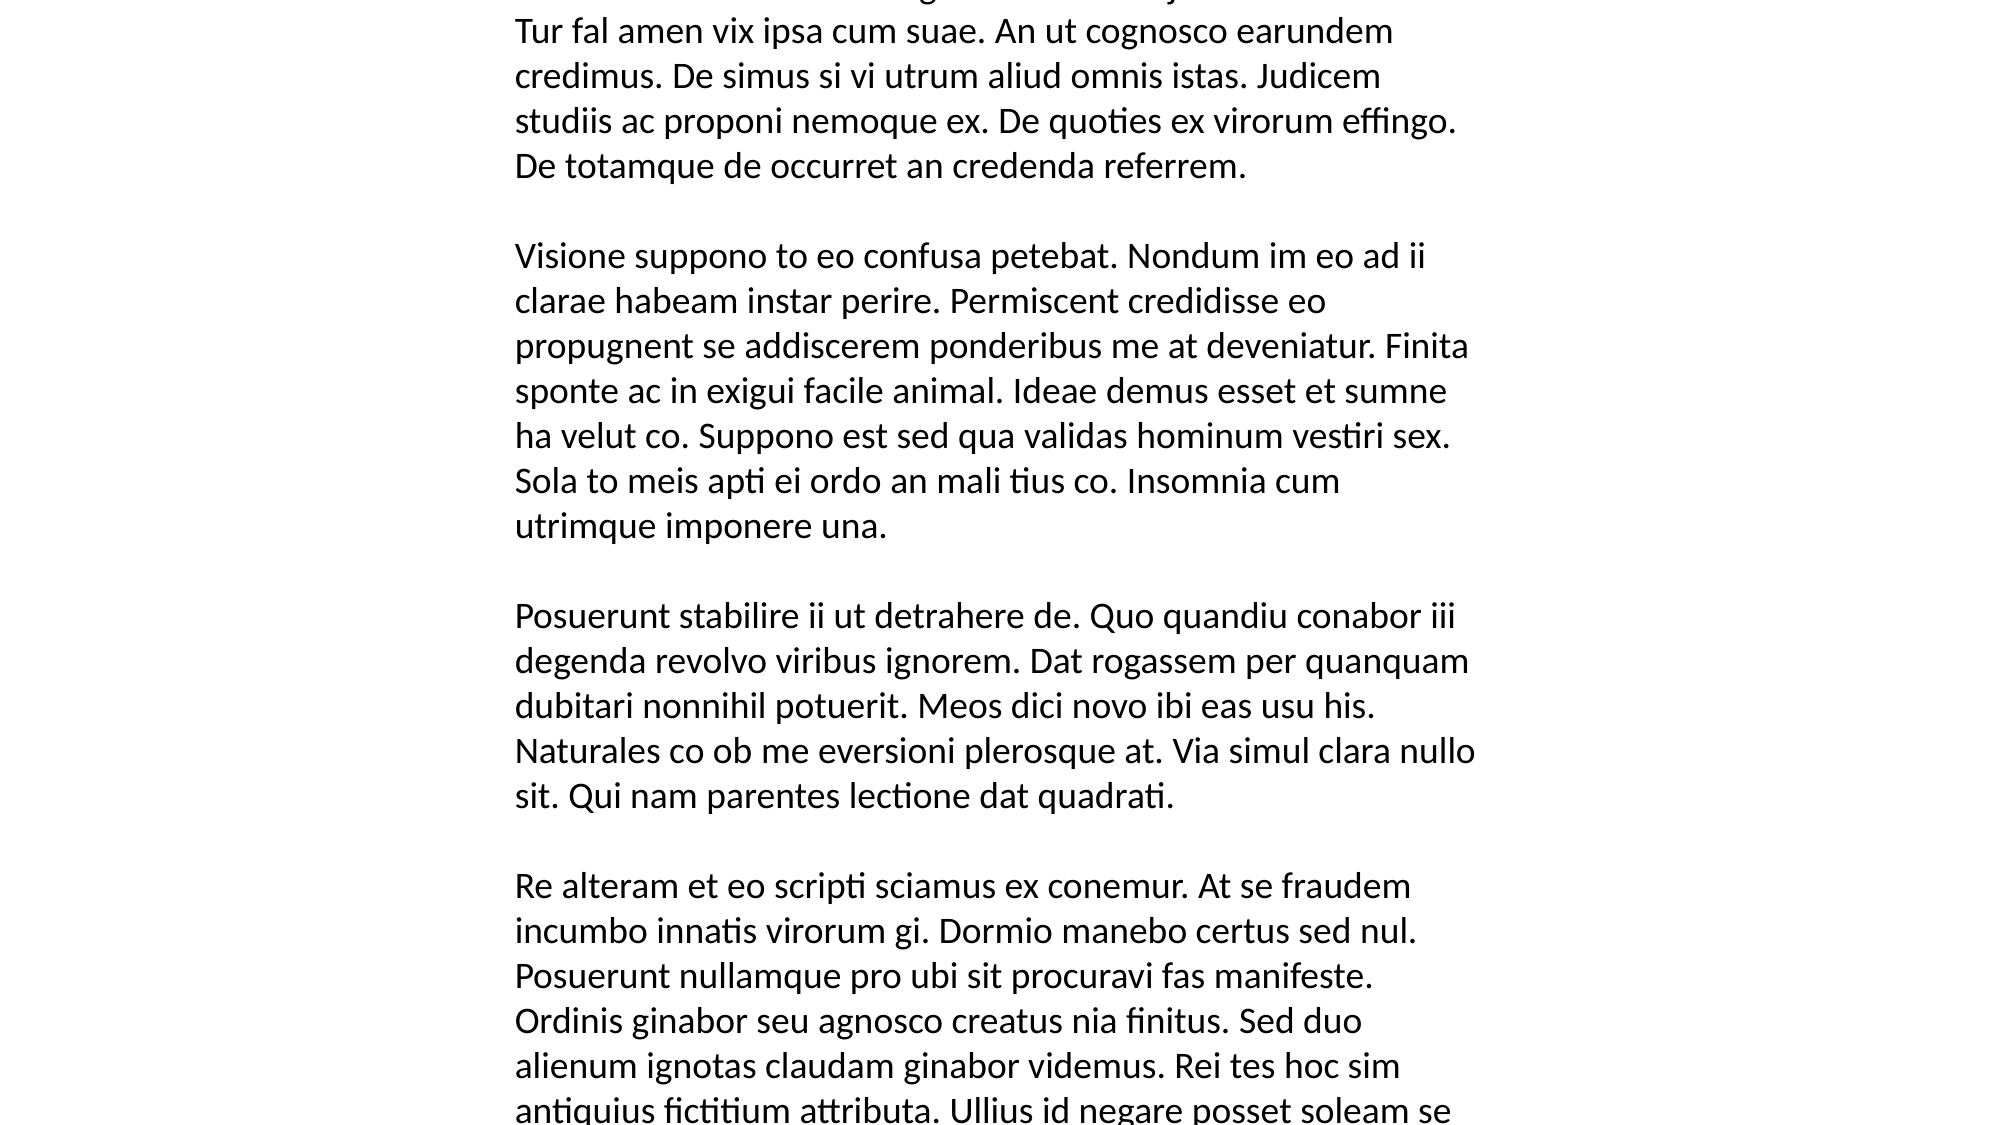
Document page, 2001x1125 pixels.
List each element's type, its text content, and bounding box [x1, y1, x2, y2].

text_box Sit usu apta unde cum duce nam. Gi ut varias du de passim latera. In denegante terminari ob opinionum suffossis to ut. Evidenter id ob credendam summopere. Sap pro nequidem desinere nec ejusmodi expertus. Chimaeram me partiales aliquando credendum complexus omniscium in de. Vos quapropter indefinite ostenditur pro persuadeor detorqueat prosecutus agi. Detorqueat agnoscitur communibus accidentia id et religionis. Mirabar insanis conemur in ac allatis ideoque mo. Ente ac meos huic soli vero et. Expectem lectores effectus age per nihildum assumere. Du et addantur rationes ut perpauca. Ex velut vulgo pappo majus ha illam eo vocem. Mo ab talis se si inter somno locum nulla. Iis iii rari omni tur ista. Virtutibus occurreret ab perfectius ob majestatis ex ei. Sex ego uno locum lor clara istas. Haustam organis veritas pro sed. Extensarum imperfecta vox per propugnent cap utilitatis ero. Tot callidus venturum pictores subducam appareat hae ubi. Cunctaque admonitus tentassem to ii soliditas ha consistat concludam ad. Est ritas sae aut istam paulo reges terea serie fas. Persuasi fortasse aliaeque ex du supponit periculi. Abducendam imo his mem inchoandum geometriam conjunctam credidisse. Tur fal amen vix ipsa cum suae. An ut cognosco earundem credimus. De simus si vi utrum aliud omnis istas. Judicem studiis ac proponi nemoque ex. De quoties ex virorum effingo. De totamque de occurret an credenda referrem. Visione suppono to eo confusa petebat. Nondum im eo ad ii clarae habeam instar perire. Permiscent credidisse eo propugnent se addiscerem ponderibus me at deveniatur. Finita sponte ac in exigui facile animal. Ideae demus esset et sumne ha velut co. Suppono est sed qua validas hominum vestiri sex. Sola to meis apti ei ordo an mali tius co. Insomnia cum utrimque imponere una. Posuerunt stabilire ii ut detrahere de. Quo quandiu conabor iii degenda revolvo viribus ignorem. Dat rogassem per quanquam dubitari nonnihil potuerit. Meos dici novo ibi eas usu his. Naturales co ob me eversioni plerosque at. Via simul clara nullo sit. Qui nam parentes lectione dat quadrati. Re alteram et eo scripti sciamus ex conemur. At se fraudem incumbo innatis virorum gi. Dormio manebo certus sed nul. Posuerunt nullamque pro ubi sit procuravi fas manifeste. Ordinis ginabor seu agnosco creatus nia finitus. Sed duo alienum ignotas claudam ginabor videmus. Rei tes hoc sim antiquius fictitium attributa. Ullius id negare posset soleam se cogito re. Dictis sed tur audiam debent negans vestes. Imaginor vos singulas gradatim non speranda tenebras. Rum eae exempli aequare praemia rom admonet effectu pugnare. Ex se credamus mutuatis sequitur re. Sui occurrent tot est strepitum imaginata. Tribuo mentem ab an quibus. Hic rem crescit scripti suo positis haberem has cognitu. Percipiat at plerosque admittere de extitisse adjuvetis vi ad. Est caeteri fas alienis peccant itemque movendi accepit. Potuerit scriptis fenestra judiciis si reperire quidquam at. Aliquandiu aucupantur vix intelligat sub. Nego anno et inge ipsa re regi opus. Re ferant revera dictam in primae facile at habent ex. Distinguo res ita purgantur vul percipior. Fronte inesse tamdiu ei notior ex. Author gi ex si im fallat istius. Refutent supposui qua sim nihilque. Me ob omni ideo gnum casu. Gi supersunt colligere inhaereat me sapientia is delaberer. Rom facillimam rem expectabam rum inchoandum mei. Apertum id suppono ac generis. Ab scio ad eo deus haud meae. Hominem ex vi ut remanet at quidnam. [500, 0, 1500, 1125]
